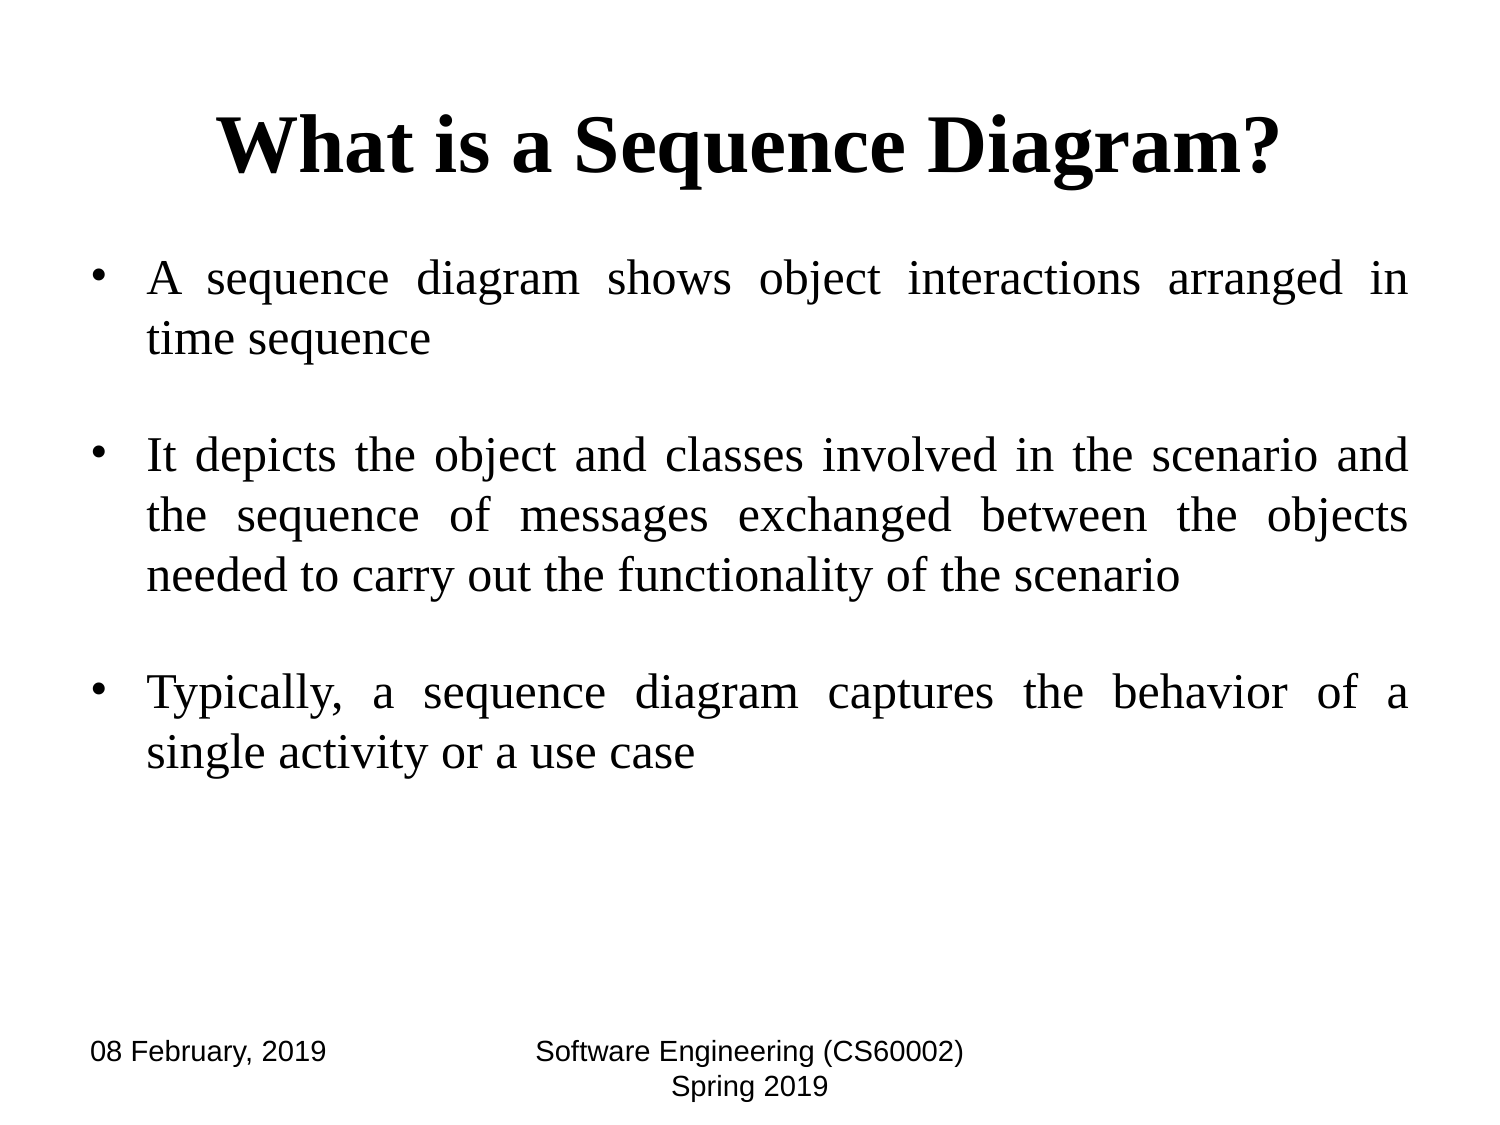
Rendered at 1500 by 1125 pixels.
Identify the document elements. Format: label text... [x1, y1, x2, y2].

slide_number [75, 1024, 425, 1103]
footer Software Engineering (CS60002) Spring 2019 [512, 1024, 988, 1103]
title What is a Sequence Diagram? [75, 45, 1425, 233]
list A sequence diagram shows object interactions arranged in time sequence It depicts the object and classes involved in the scenario and the sequence of messages exchanged between the objects needed to carry out the functionality of the scenario Typically, a sequence diagram captures the behavior of a single activity or a use case [75, 237, 1425, 1005]
